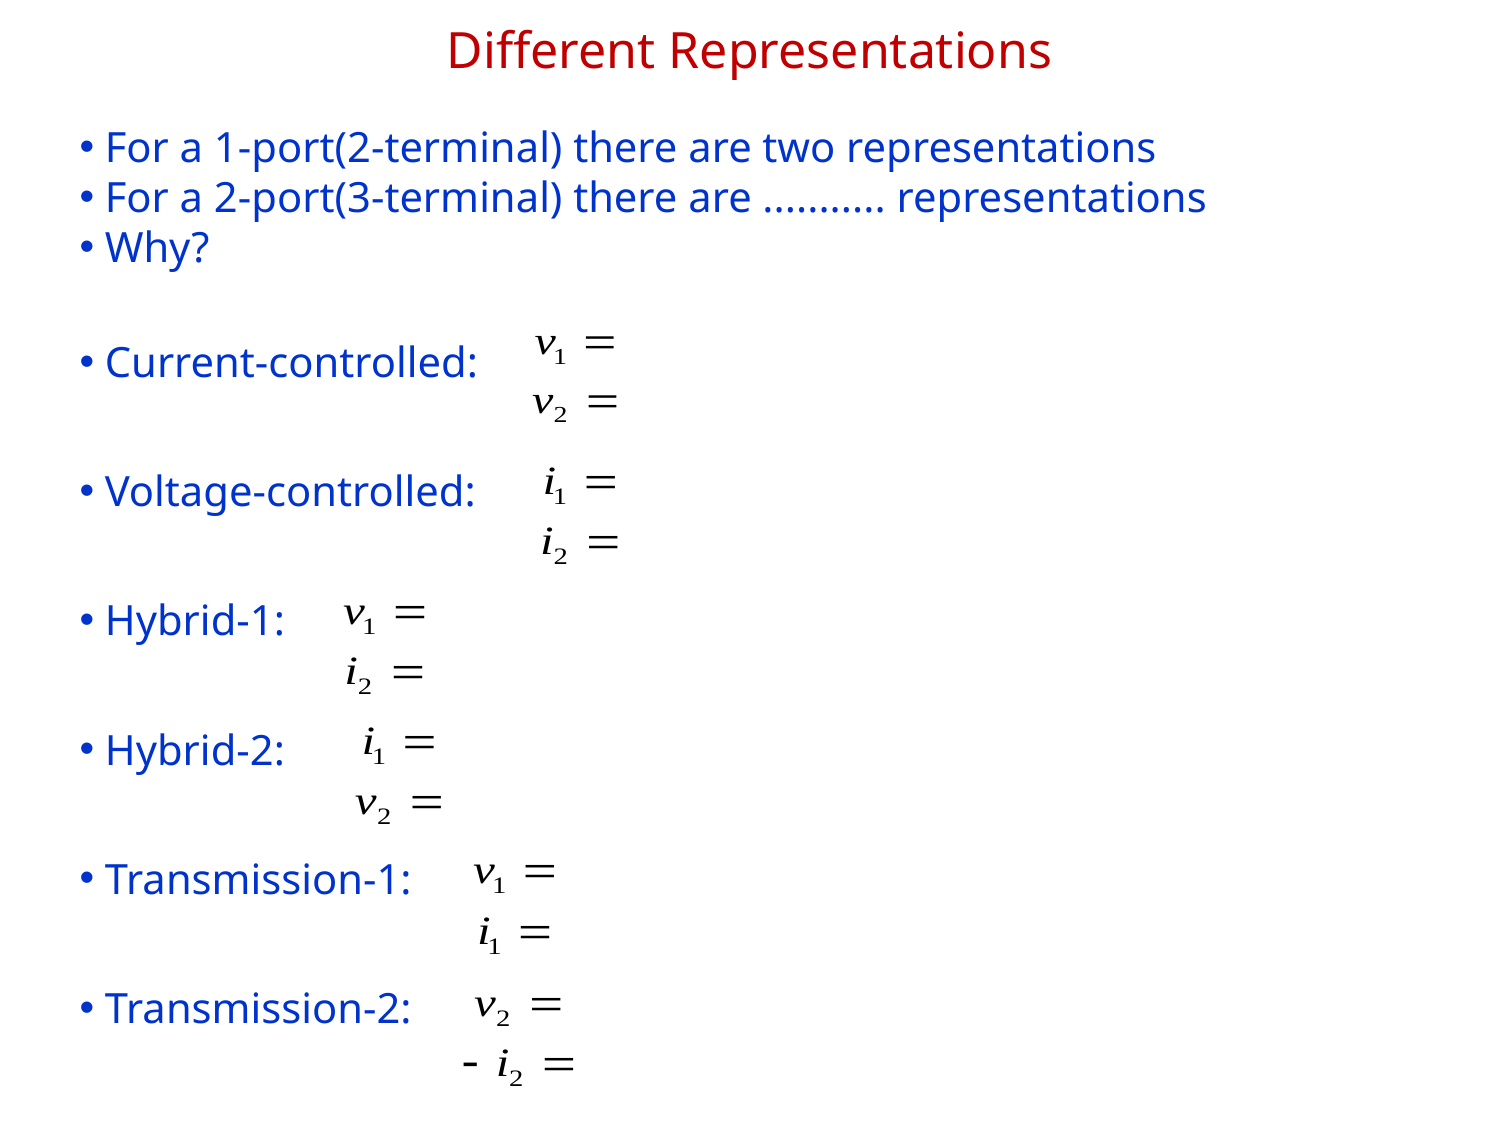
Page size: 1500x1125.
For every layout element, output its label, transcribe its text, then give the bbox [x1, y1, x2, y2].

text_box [454, 975, 574, 1097]
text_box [525, 314, 618, 433]
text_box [533, 453, 621, 575]
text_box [466, 843, 557, 965]
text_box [336, 583, 427, 705]
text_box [348, 713, 443, 835]
text_box For a 1-port(2-terminal) there are two representations For a 2-port(3-terminal) there are ........... representations Why? Current-controlled: Voltage-controlled: Hybrid-1: Hybrid-2: Transmission-1: Transmission-2: [64, 113, 1400, 1125]
text_box Different Representations [164, 11, 1325, 87]
